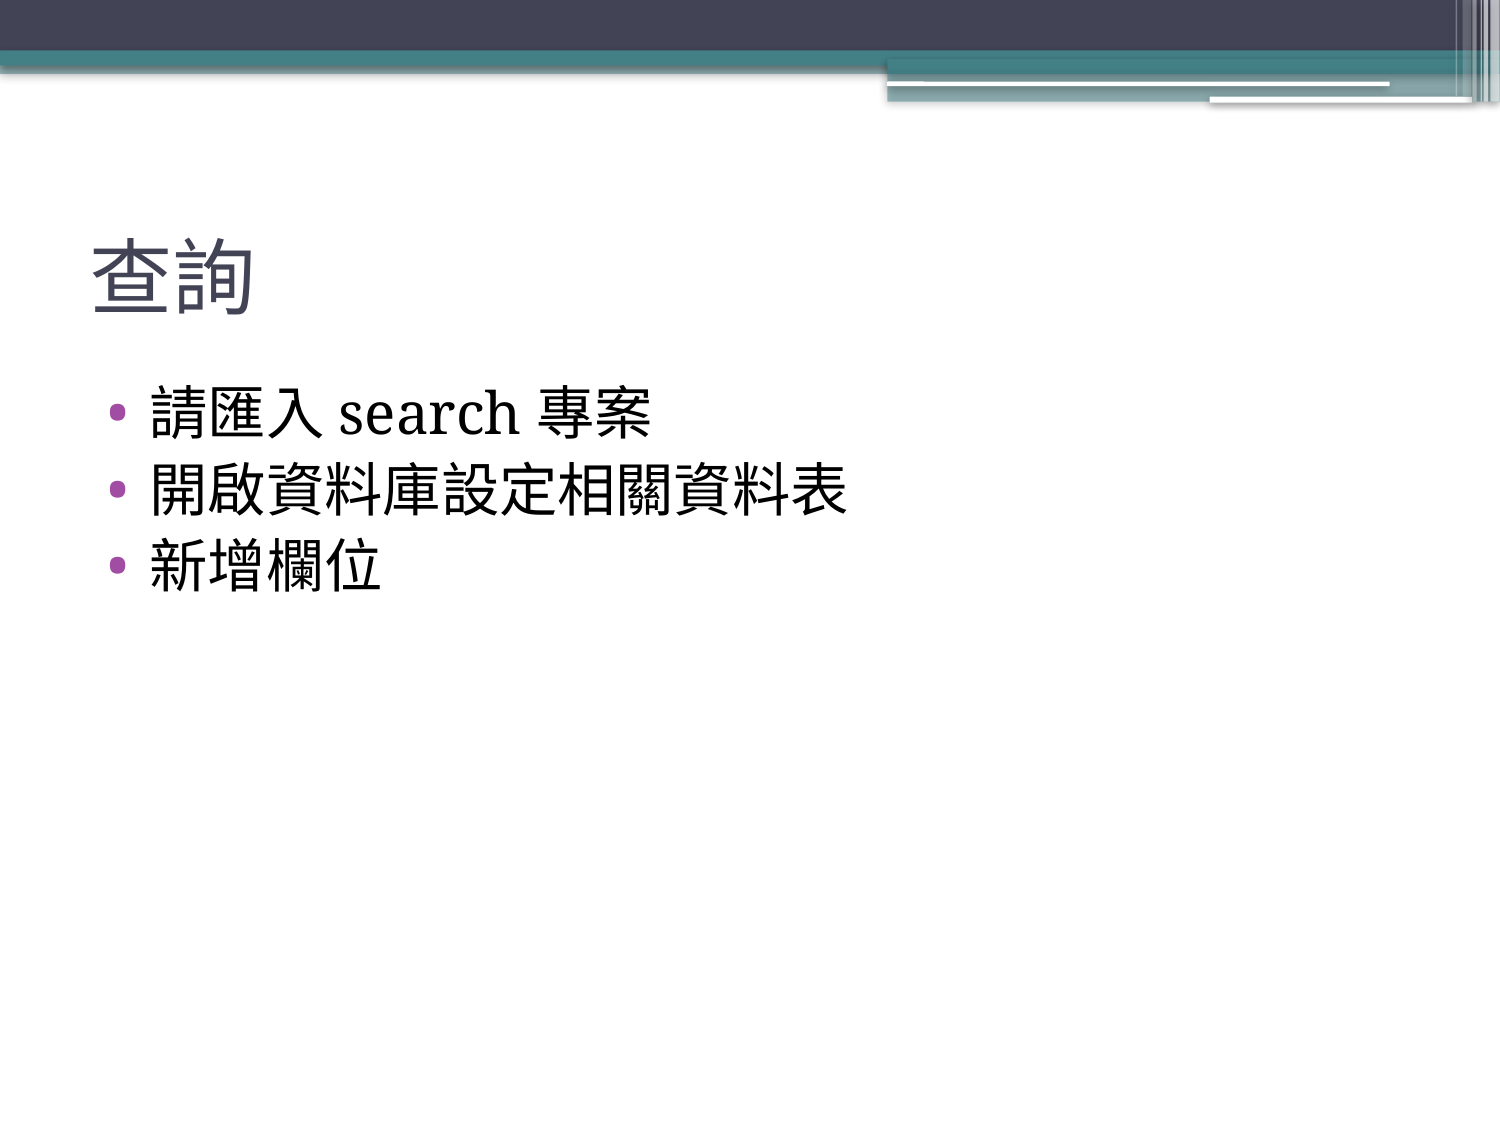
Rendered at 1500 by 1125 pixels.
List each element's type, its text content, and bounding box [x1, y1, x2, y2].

title 查詢 [75, 187, 1425, 363]
list 請匯入search專案 開啟資料庫設定相關資料表 新增欄位 [75, 368, 1425, 1079]
